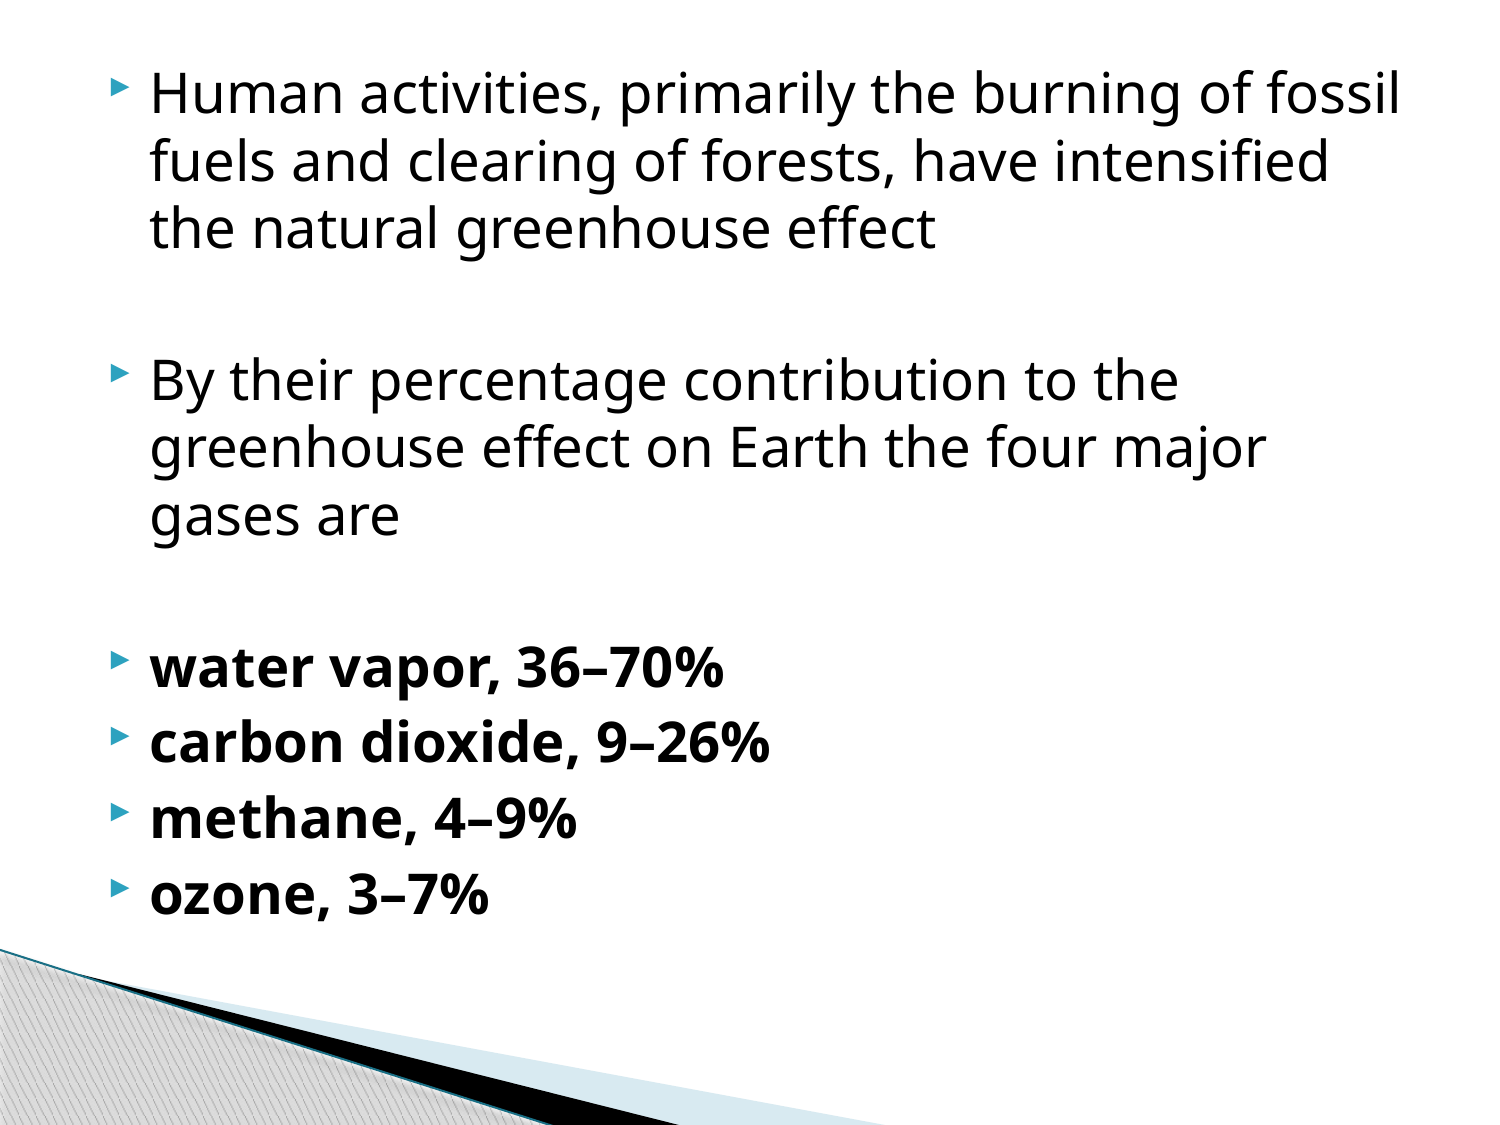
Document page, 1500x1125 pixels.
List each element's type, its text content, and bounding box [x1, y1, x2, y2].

list Human activities, primarily the burning of fossil fuels and clearing of forests, have intensified the natural greenhouse effect By their percentage contribution to the greenhouse effect on Earth the four major gases are water vapor, 36–70% carbon dioxide, 9–26% methane, 4–9% ozone, 3–7% [75, 50, 1425, 1075]
